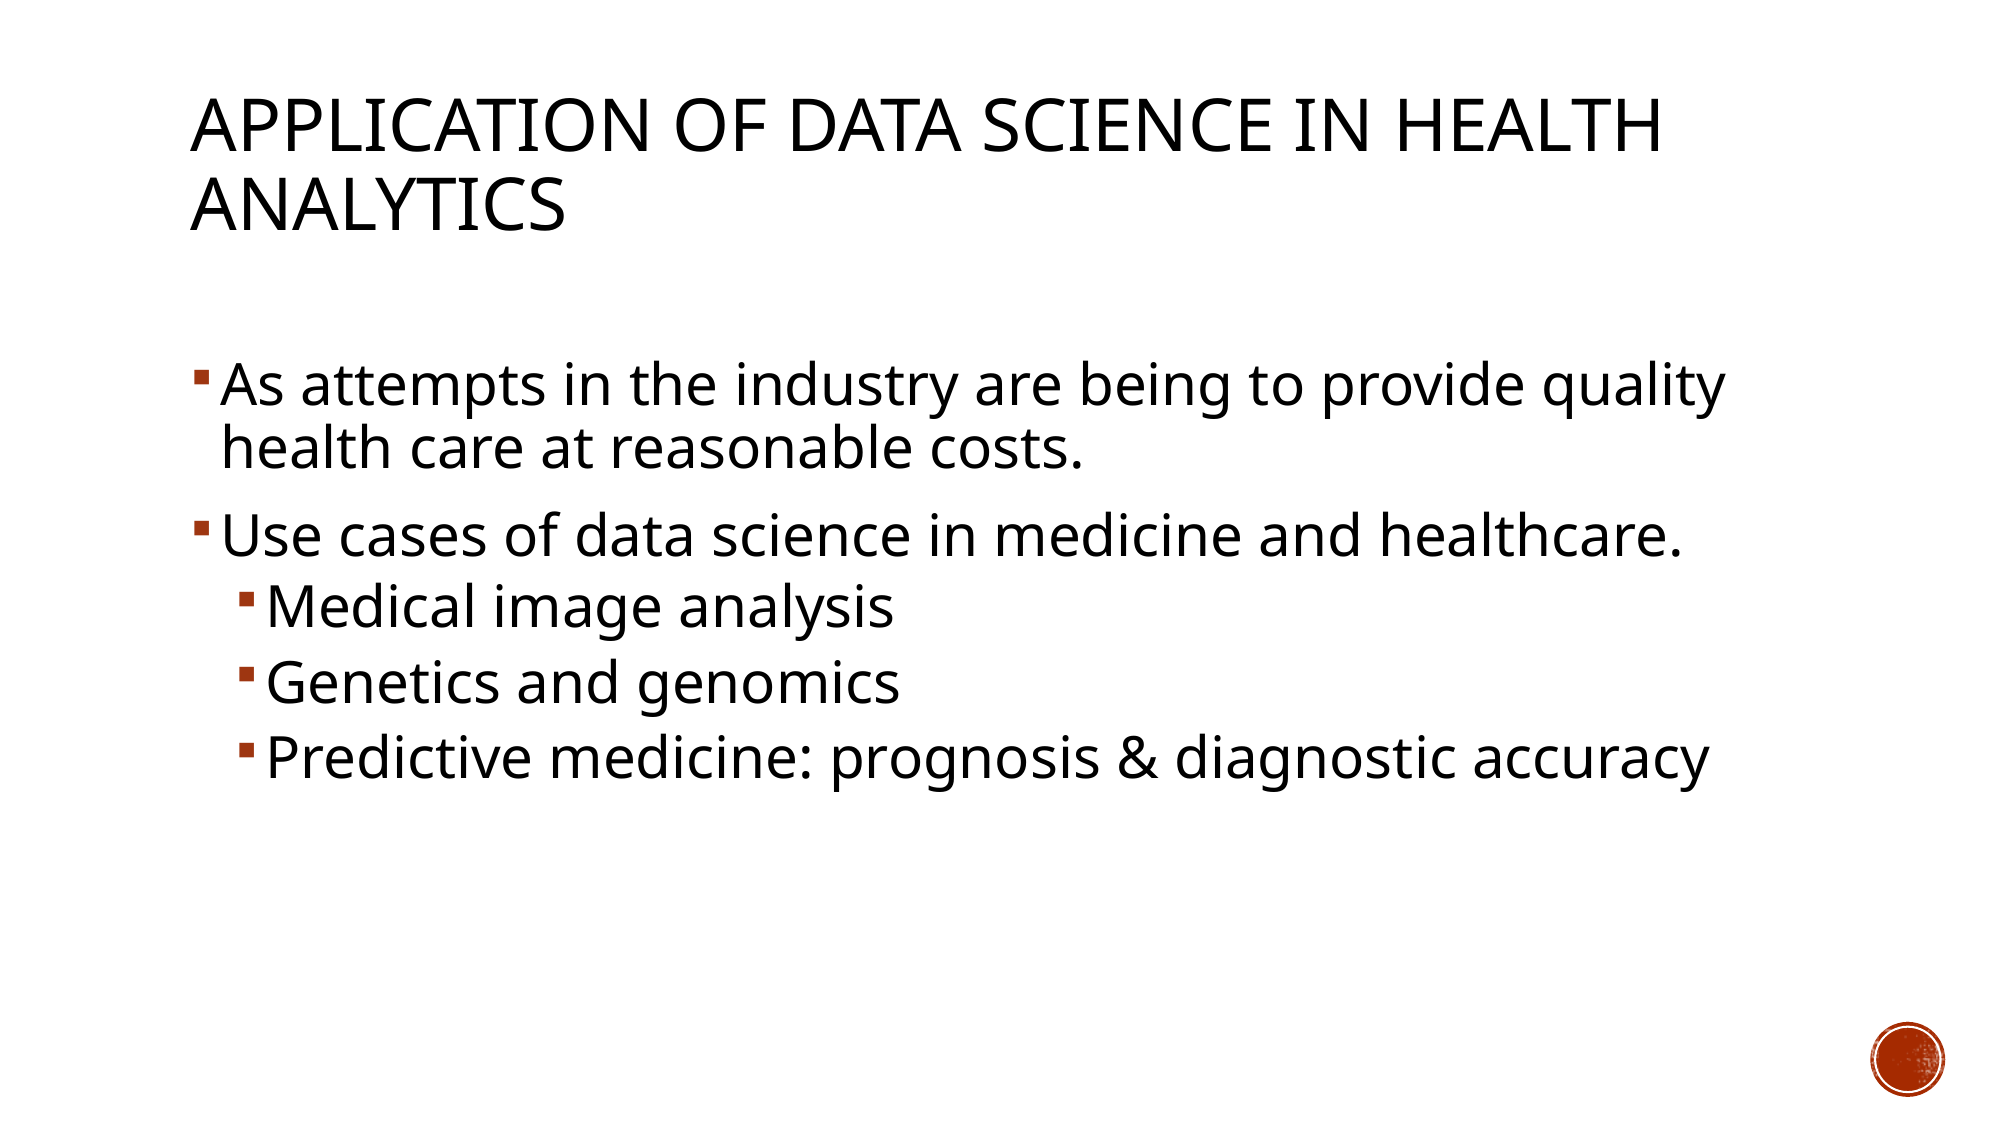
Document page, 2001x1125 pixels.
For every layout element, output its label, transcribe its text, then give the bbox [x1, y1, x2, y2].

list As attempts in the industry are being to provide quality health care at reasonable costs. Use cases of data science in medicine and healthcare. Medical image analysis Genetics and genomics Predictive medicine: prognosis & diagnostic accuracy [175, 348, 1826, 1013]
title Application of Data science in Health analytics [175, 79, 1826, 344]
